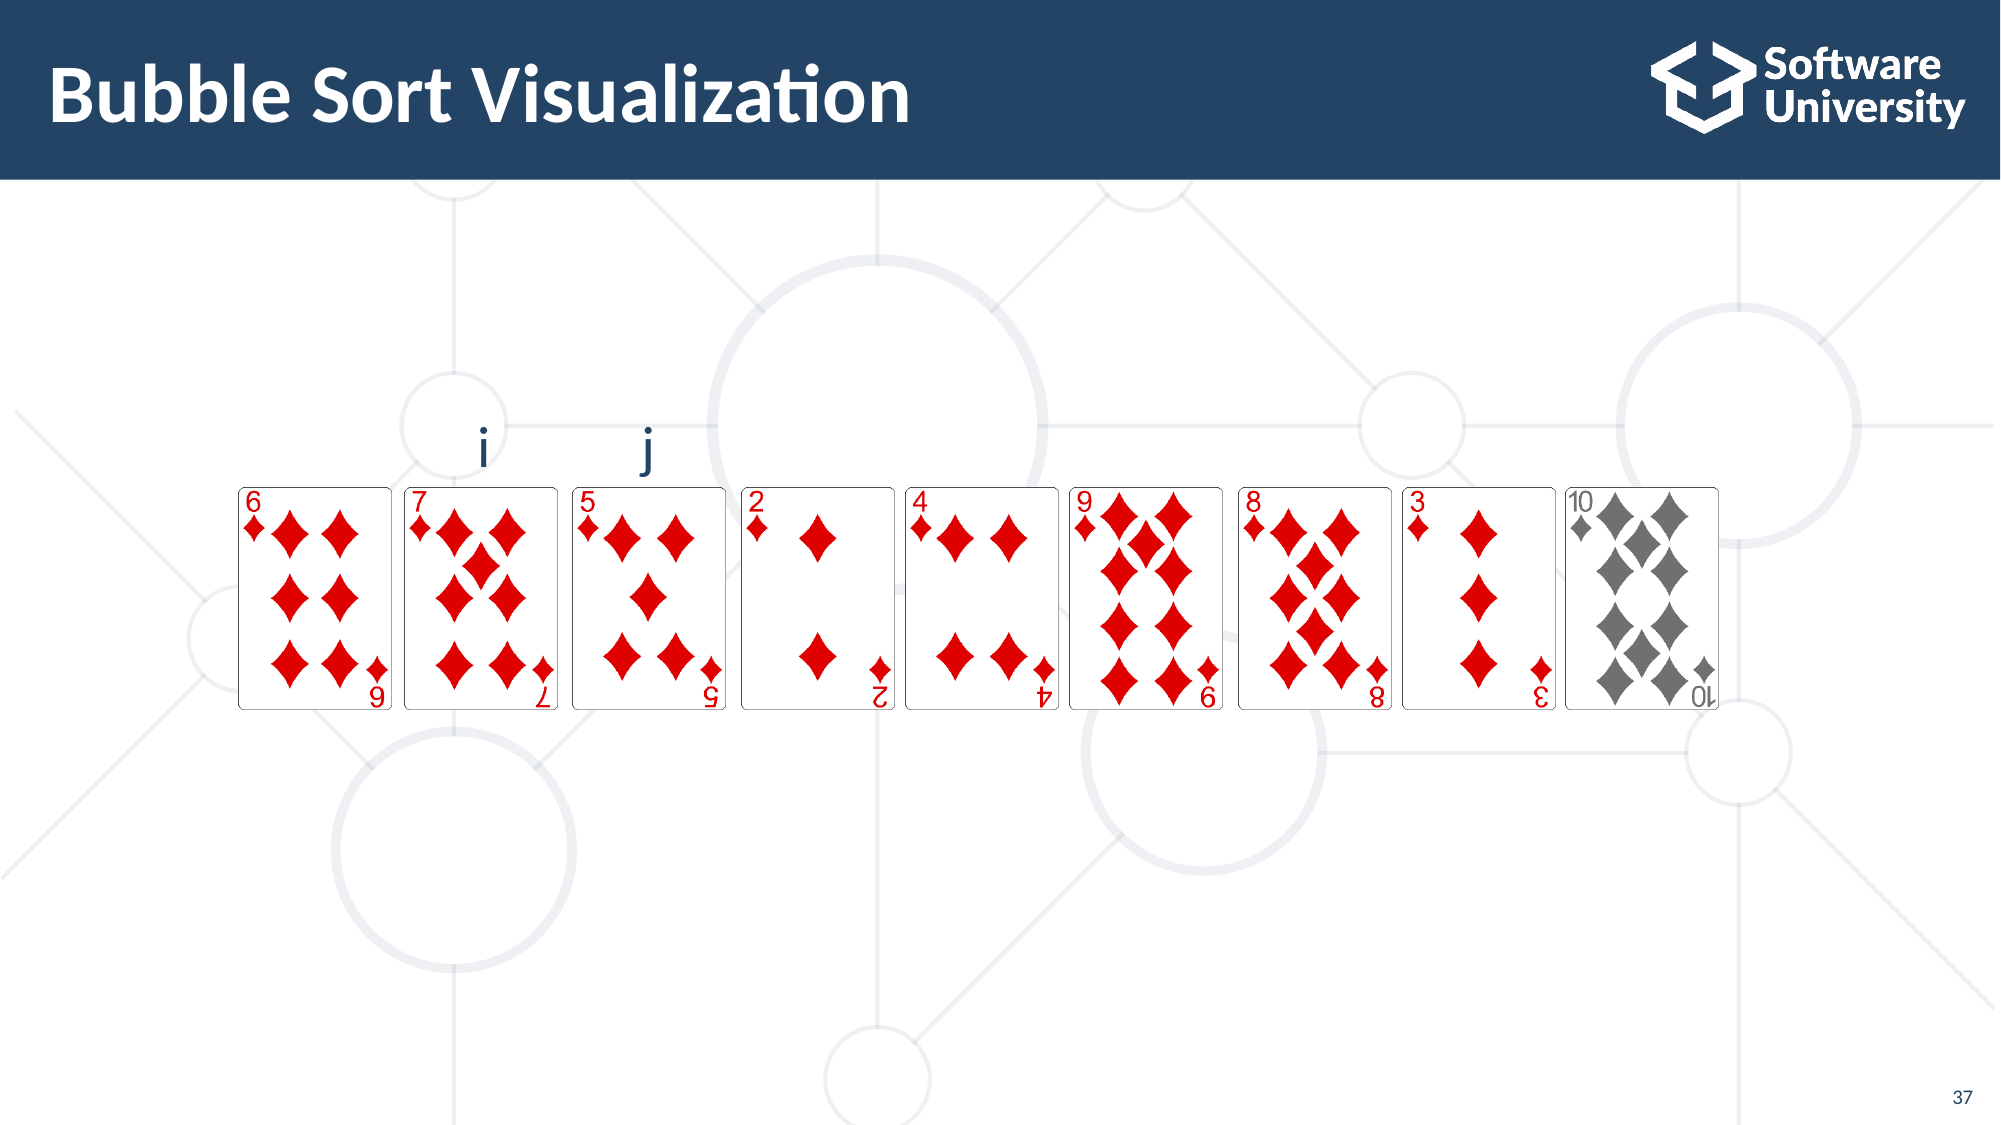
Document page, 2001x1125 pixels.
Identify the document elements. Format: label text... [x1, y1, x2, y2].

picture [905, 487, 1060, 710]
title Bubble Sort Visualization [31, 16, 1625, 162]
picture [404, 487, 558, 710]
picture [1401, 487, 1556, 710]
picture [1238, 487, 1392, 710]
picture [1651, 41, 1966, 134]
picture [1069, 487, 1223, 710]
picture [572, 487, 726, 710]
text_box j [626, 401, 670, 485]
slide_number 37 [1927, 1067, 1989, 1117]
picture [1565, 487, 1720, 710]
picture [741, 487, 896, 710]
text_box i [462, 401, 506, 485]
picture [237, 487, 392, 710]
